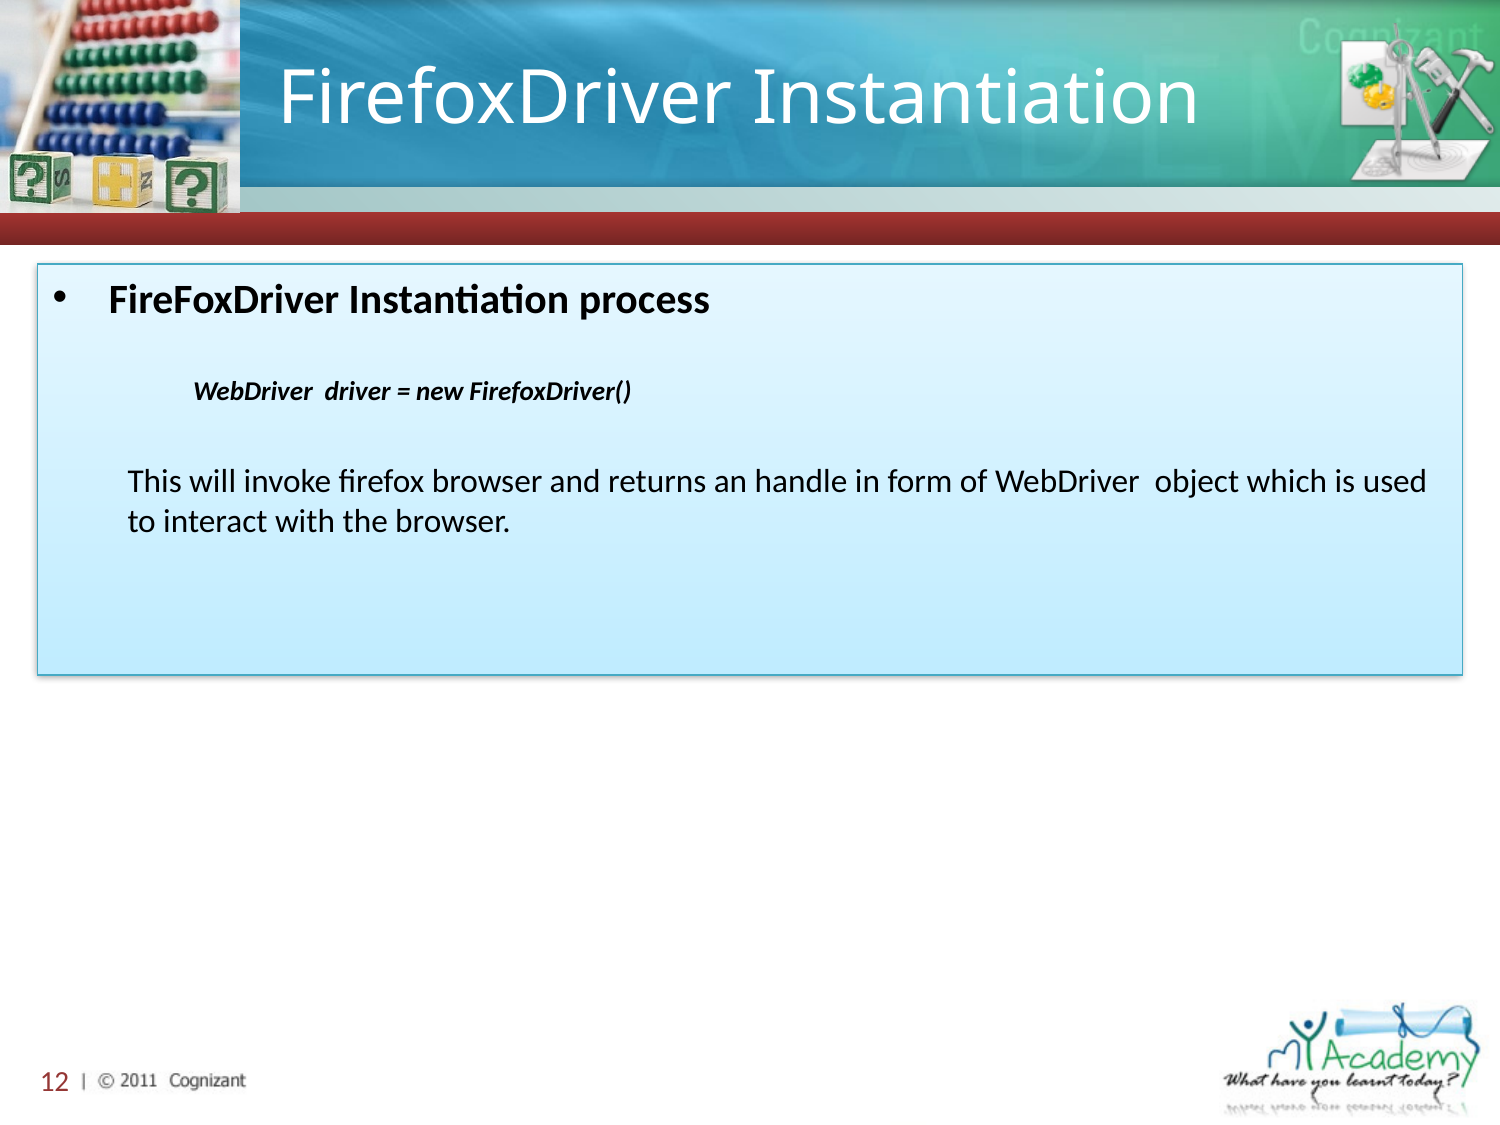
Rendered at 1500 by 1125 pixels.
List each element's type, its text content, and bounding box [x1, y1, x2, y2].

picture [0, 0, 262, 213]
slide_number 12 [24, 1054, 100, 1100]
picture [0, 245, 1500, 1125]
picture [1338, 23, 1498, 187]
list FireFoxDriver Instantiation process WebDriver driver = new FirefoxDriver() This will invoke firefox browser and returns an handle in form of WebDriver object which is used to interact with the browser. [37, 263, 1463, 676]
title FirefoxDriver Instantiation [262, 0, 1500, 188]
